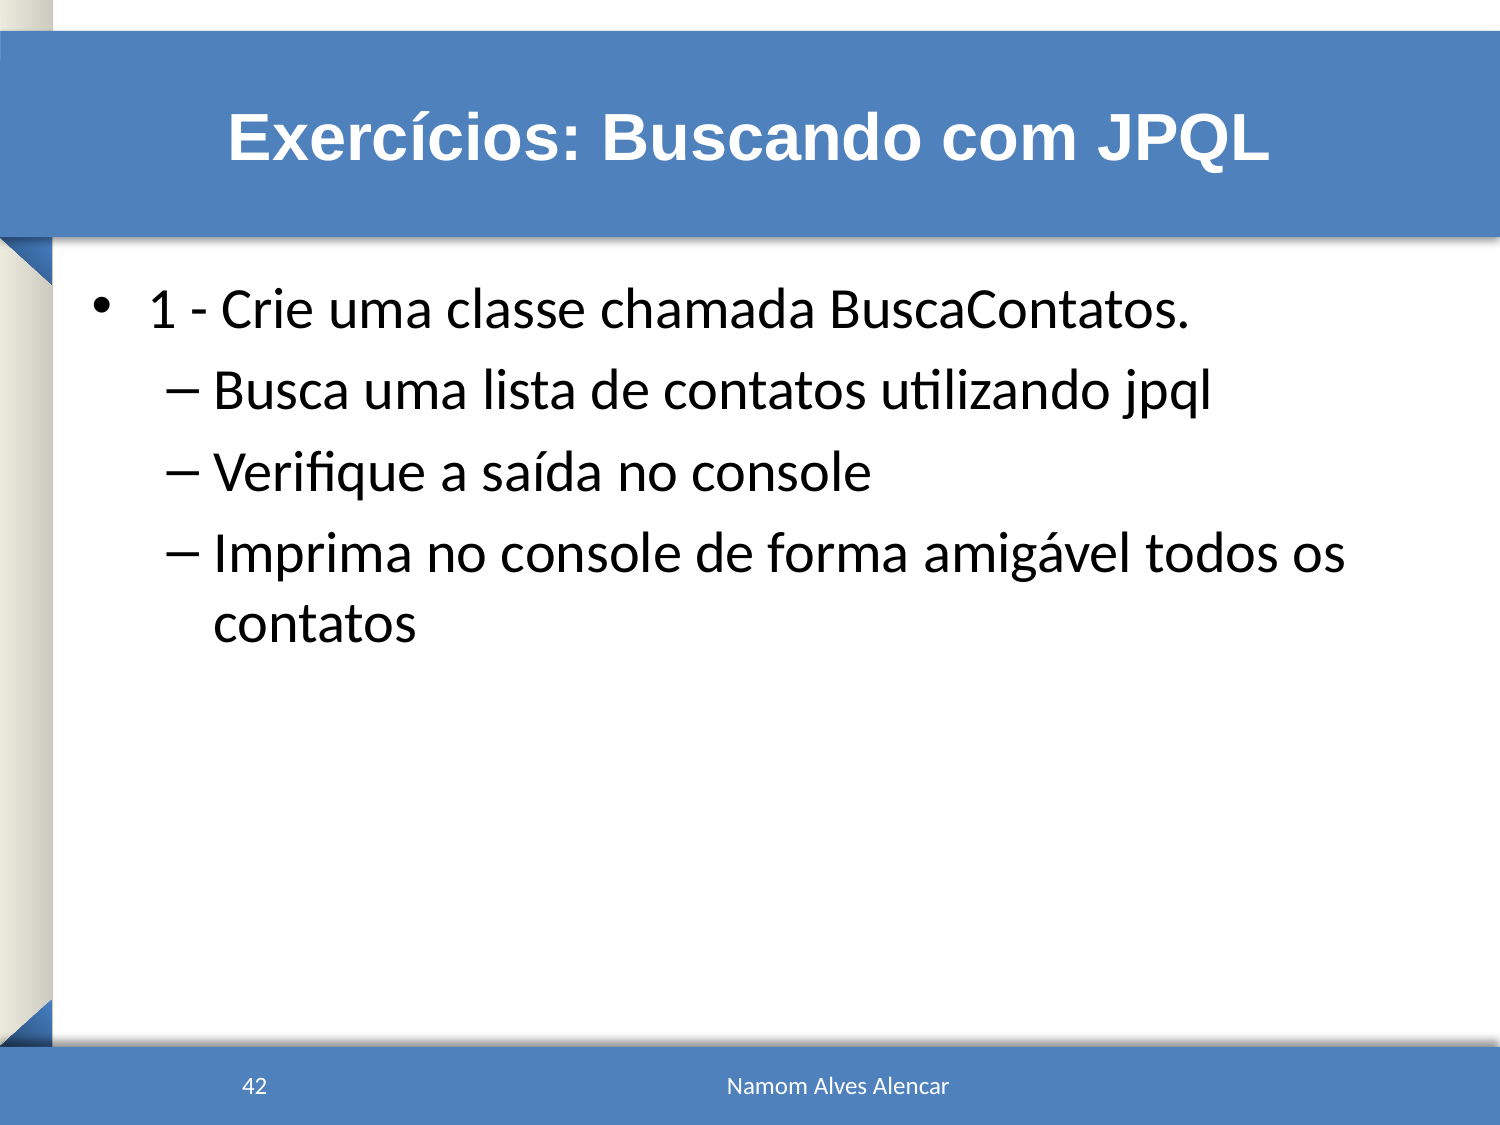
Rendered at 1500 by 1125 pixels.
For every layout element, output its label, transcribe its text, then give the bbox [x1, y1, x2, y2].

list 1 - Crie uma classe chamada BuscaContatos. Busca uma lista de contatos utilizando jpql Verifique a saída no console Imprima no console de forma amigável todos os contatos [76, 262, 1483, 1024]
slide_number 42 [227, 1054, 578, 1115]
title Exercícios: Buscando com JPQL [53, 57, 1447, 211]
footer Namom Alves Alencar [601, 1054, 1077, 1115]
